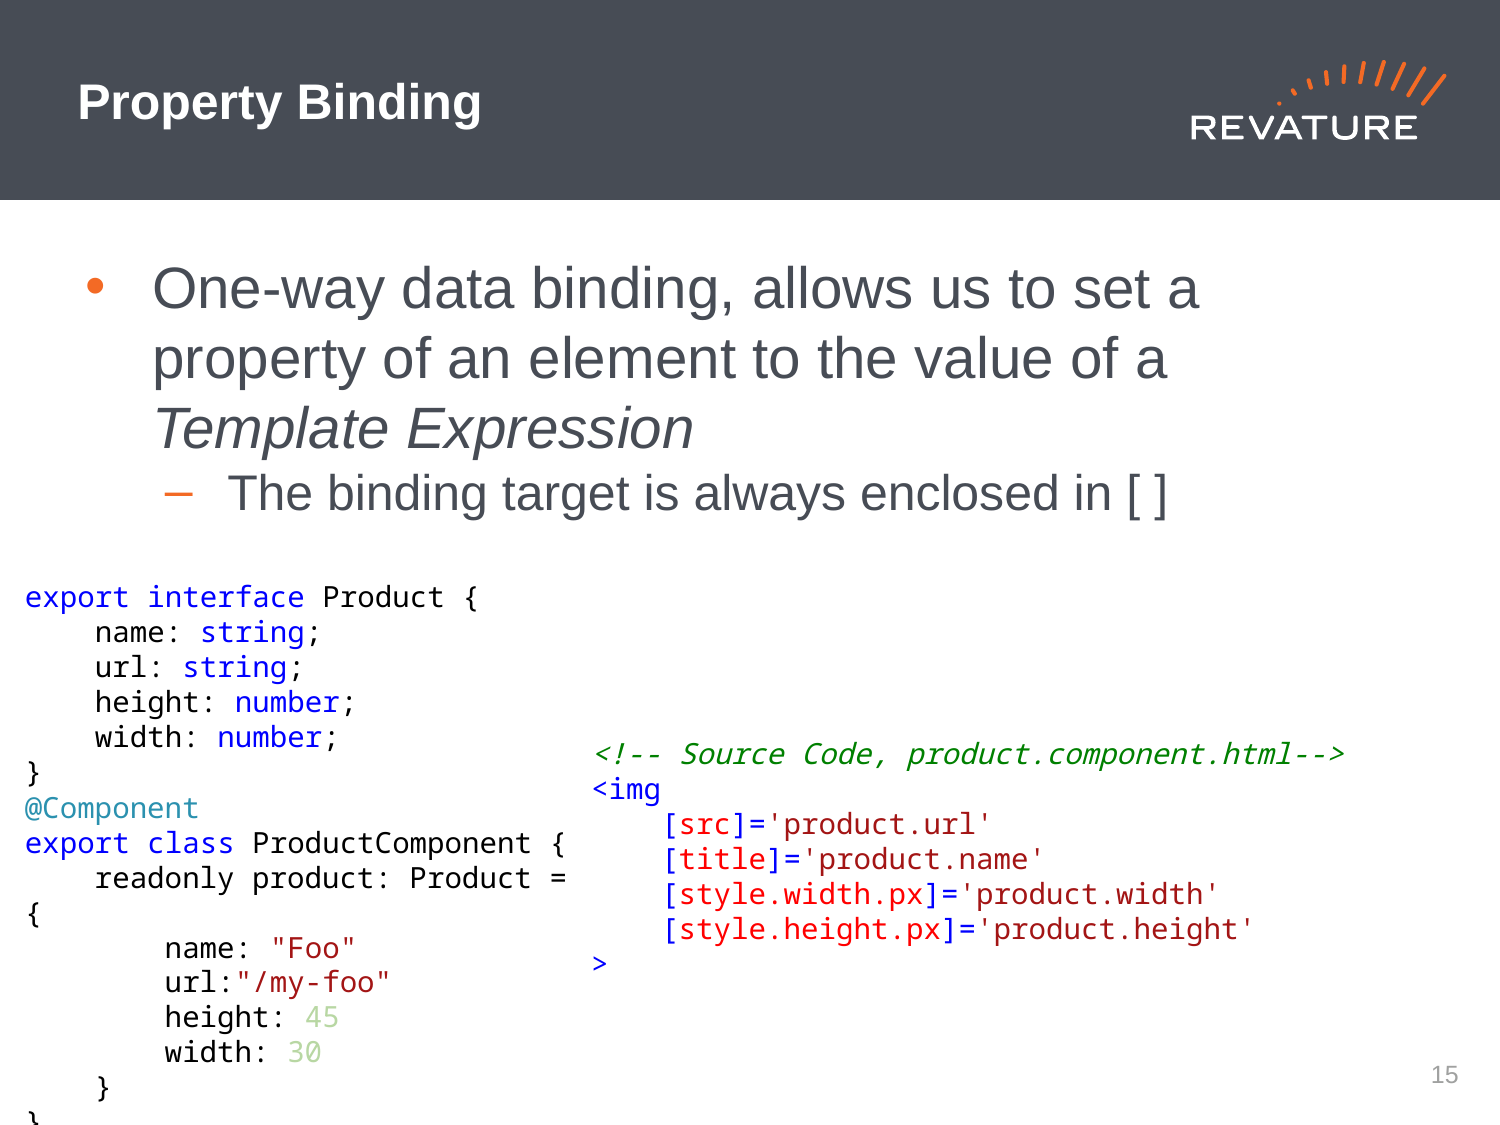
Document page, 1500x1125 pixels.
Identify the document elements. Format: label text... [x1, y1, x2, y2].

title Property Binding [62, 0, 1084, 200]
slide_number ‹#› [1364, 1043, 1474, 1104]
list One-way data binding, allows us to set a property of an element to the value of a Template Expression The binding target is always enclosed in [ ] [62, 243, 1438, 986]
text_box <!-- Source Code, product.component.html--> <img [src]='product.url' [title]='product.name' [style.width.px]='product.width' [style.height.px]='product.height' > [576, 611, 1364, 1104]
text_box export interface Product { name: string; url: string; height: number; width: number; } [9, 534, 502, 802]
text_box @Component export class ProductComponent { readonly product: Product = { name: "Foo" url:"/my-foo" height: 45 width: 30 } } [9, 802, 604, 1125]
